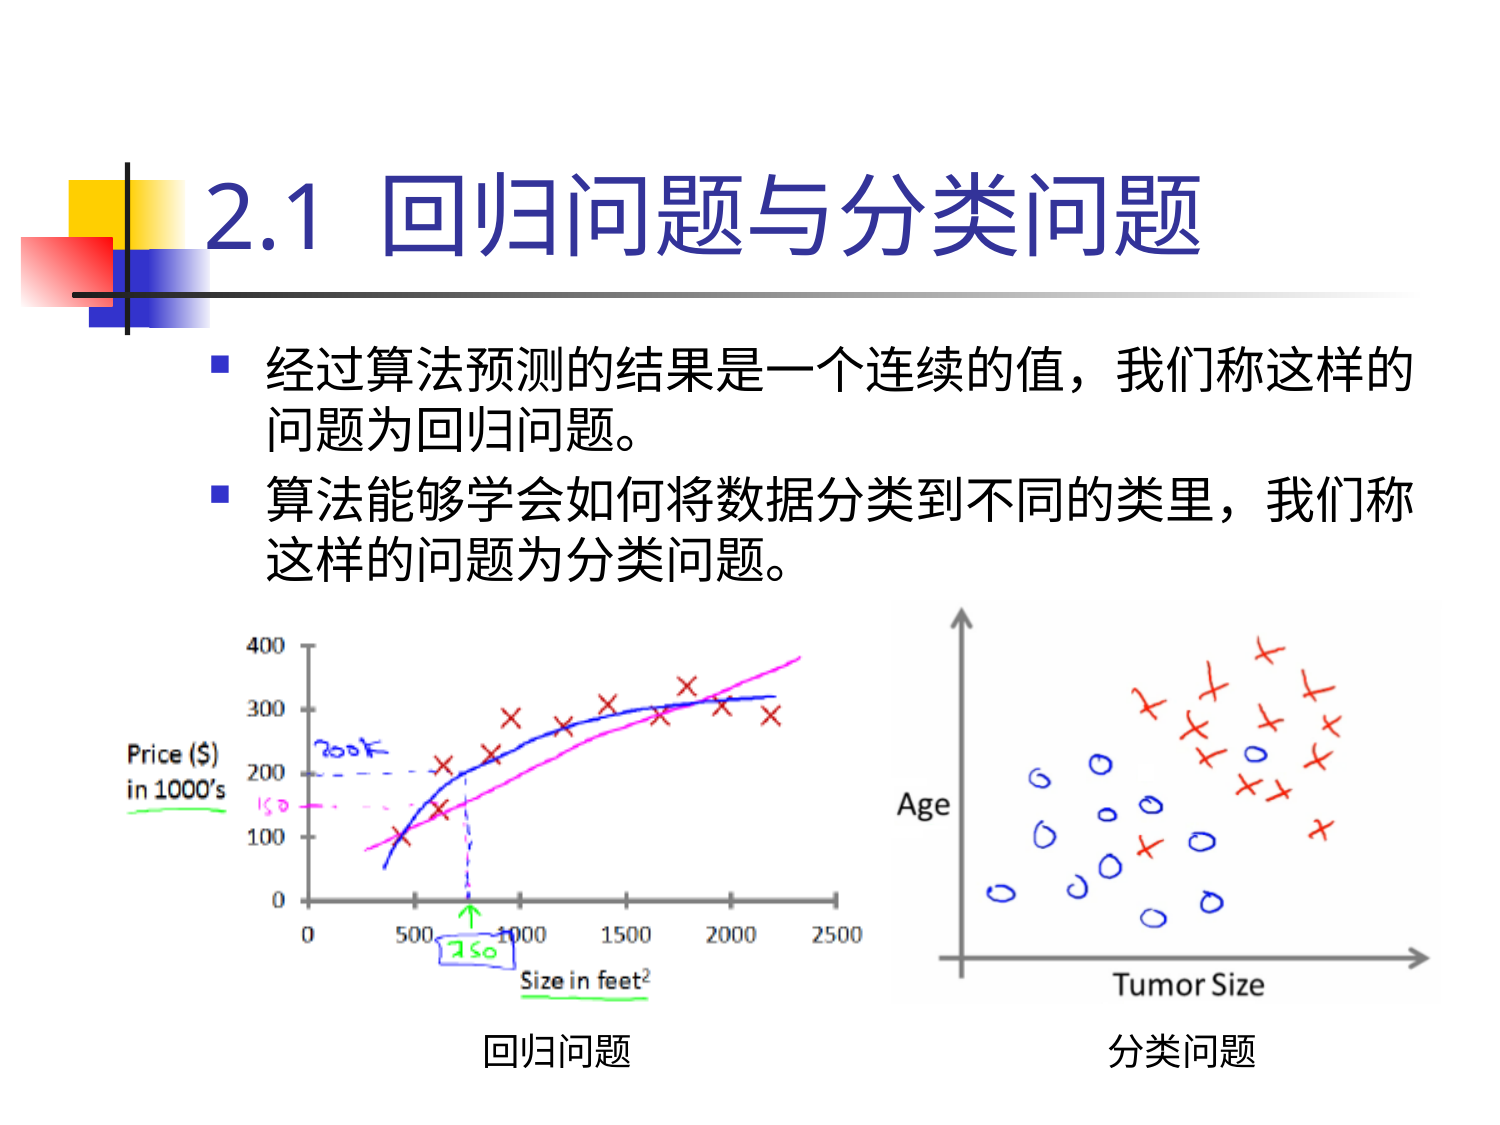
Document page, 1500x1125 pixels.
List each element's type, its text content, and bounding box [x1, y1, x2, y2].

text_box 回归问题 [467, 1020, 657, 1081]
picture [117, 615, 869, 1005]
list 经过算法预测的结果是一个连续的值，我们称这样的问题为回归问题。 算法能够学会如何将数据分类到不同的类里，我们称这样的问题为分类问题。 [193, 331, 1469, 1006]
title 2.1 回归问题与分类问题 [188, 35, 1468, 275]
text_box 分类问题 [1092, 1020, 1282, 1081]
picture [891, 600, 1442, 1005]
